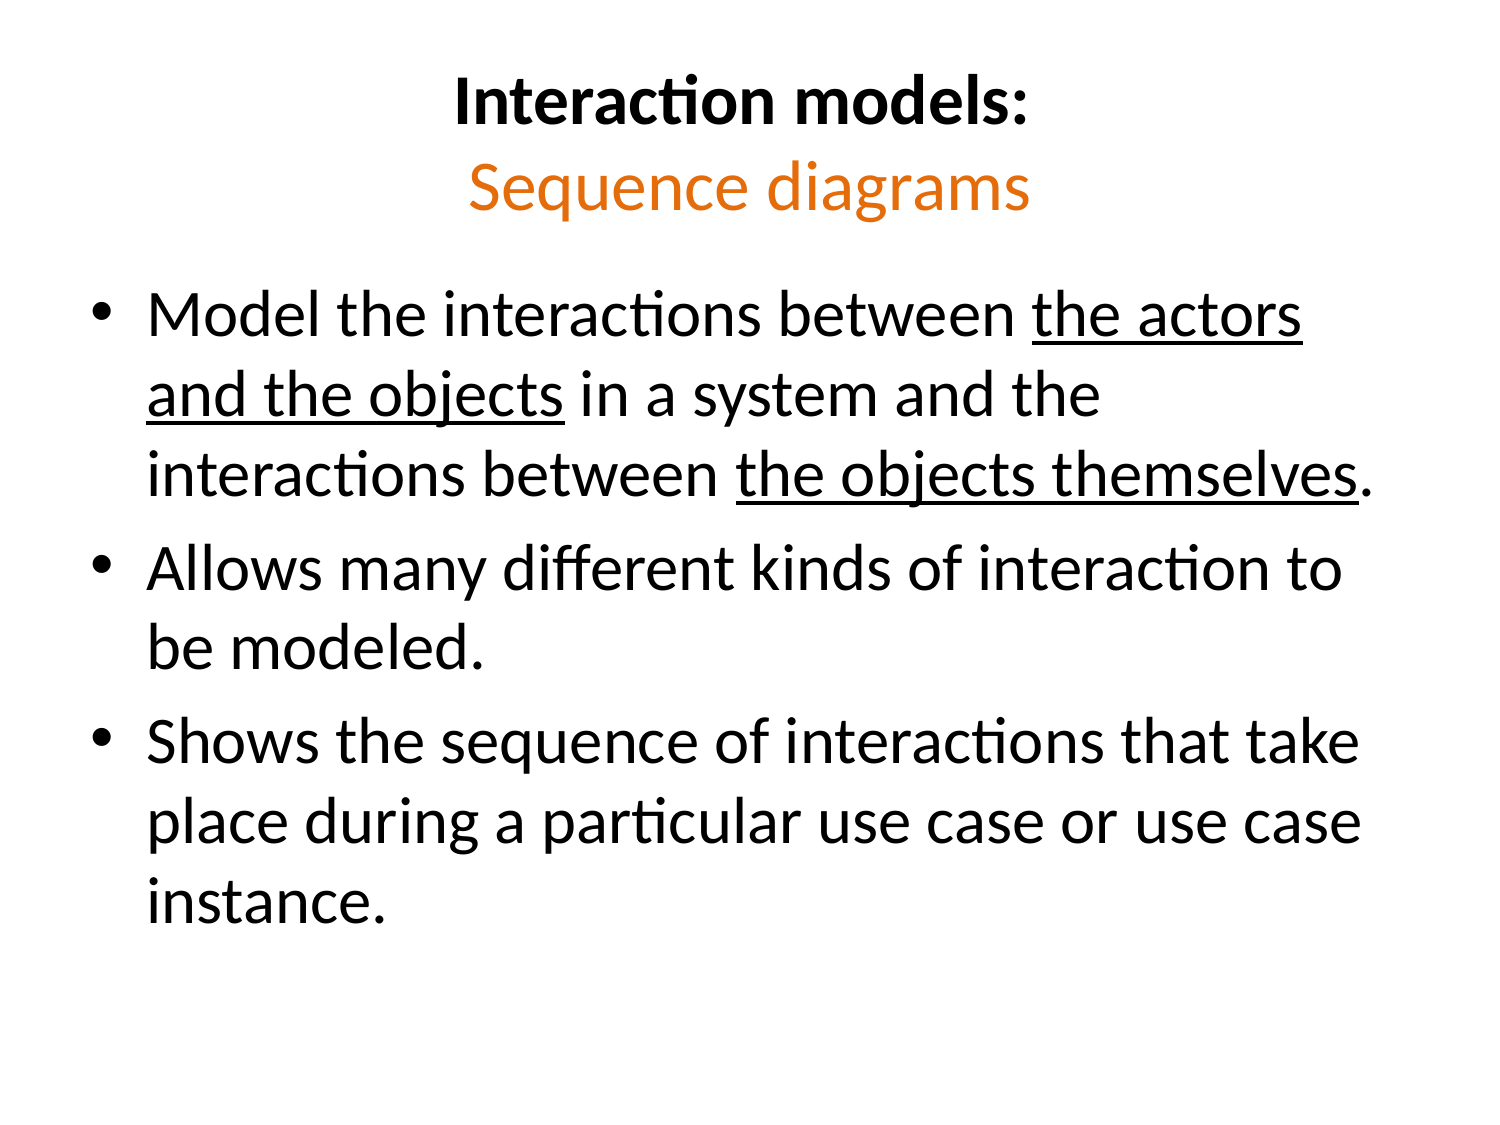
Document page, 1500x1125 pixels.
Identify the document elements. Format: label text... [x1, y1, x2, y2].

title Interaction models: Sequence diagrams [75, 45, 1425, 233]
list Model the interactions between the actors and the objects in a system and the interactions between the objects themselves. Allows many different kinds of interaction to be modeled. Shows the sequence of interactions that take place during a particular use case or use case instance. [75, 262, 1425, 1005]
